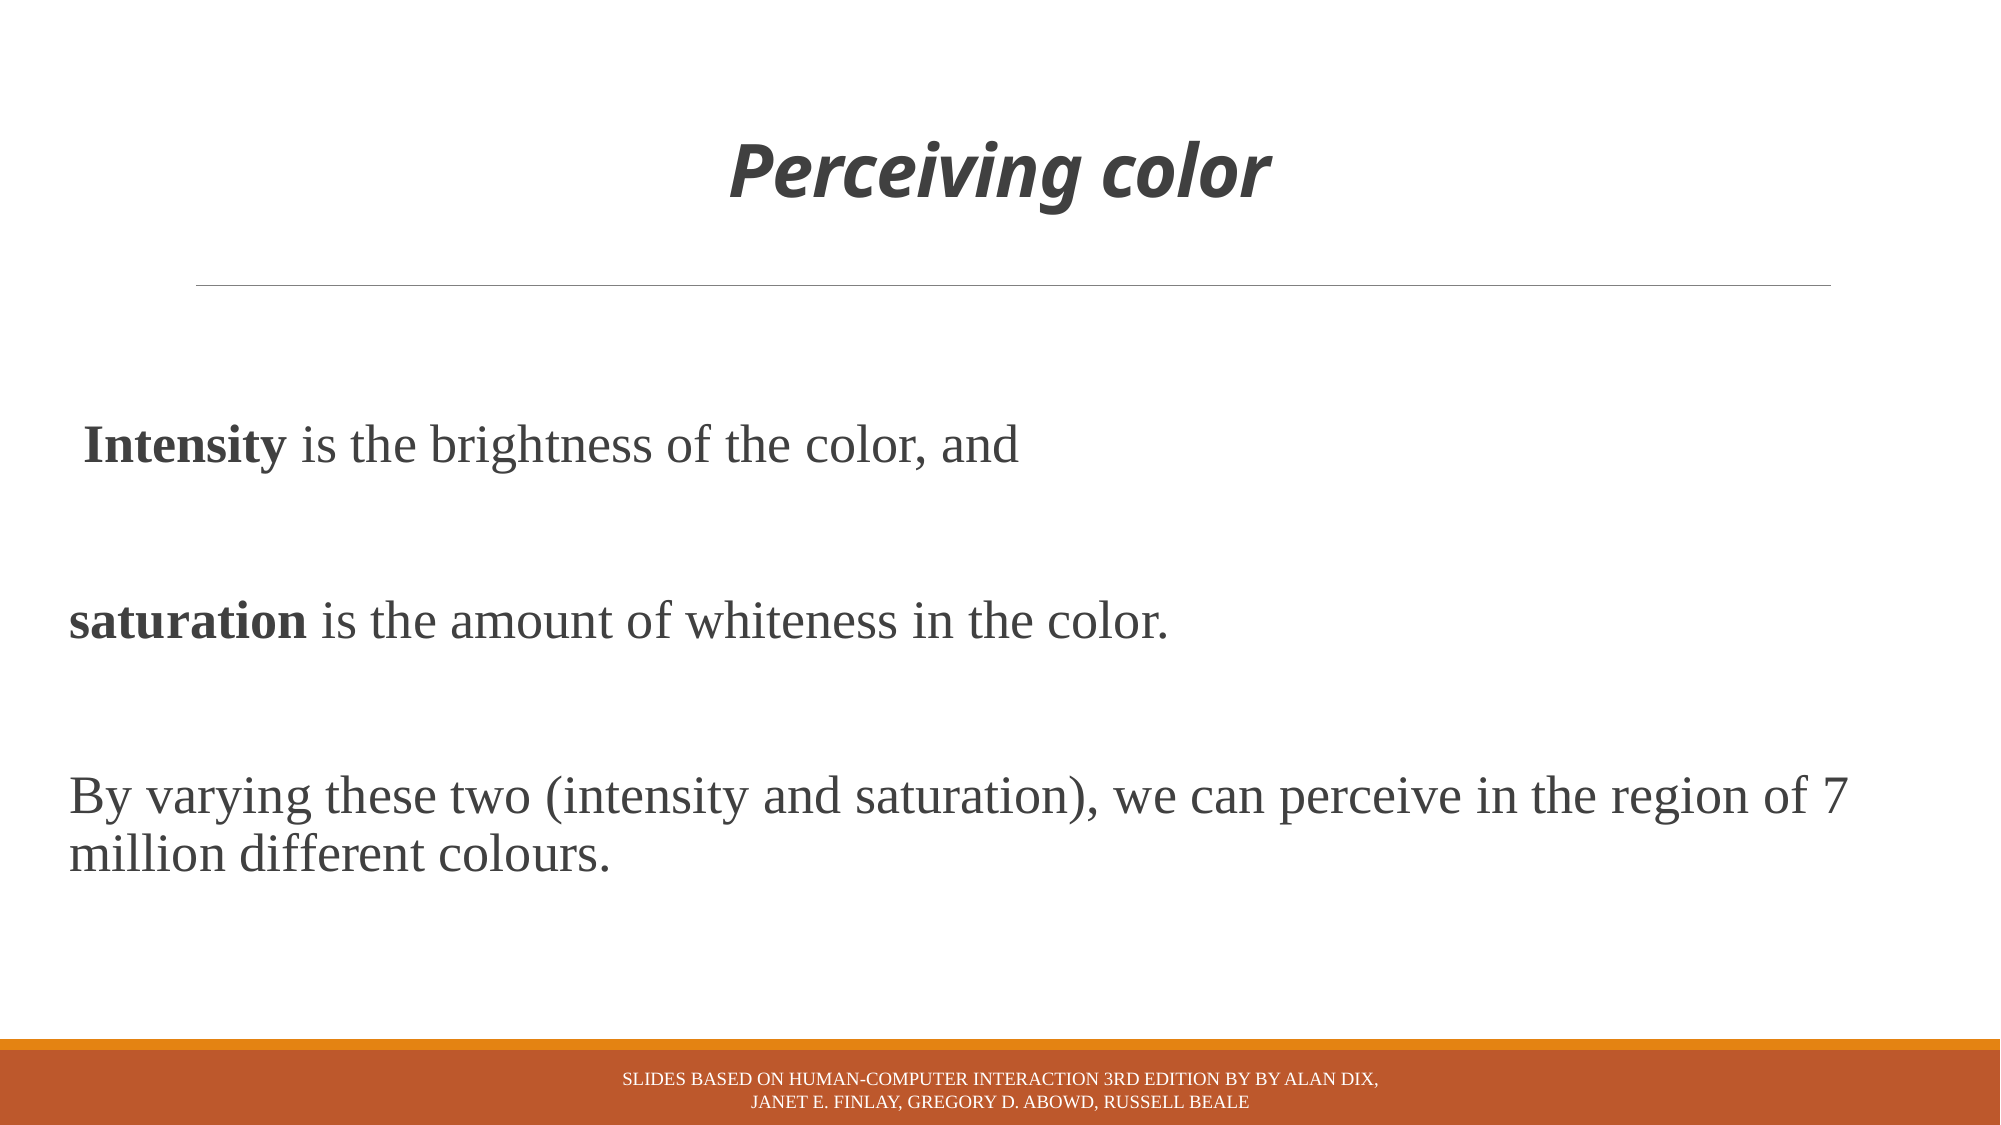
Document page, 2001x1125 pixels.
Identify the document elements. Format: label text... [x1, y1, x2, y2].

footer Slides based on Human-Computer Interaction 3rd Edition by by Alan Dix, Janet E. Finlay, Gregory D. Abowd, Russell Beale [604, 1059, 1396, 1120]
list Intensity is the brightness of the color, and saturation is the amount of whiteness in the color. By varying these two (intensity and saturation), we can perceive in the region of 7 million different colours. [54, 314, 1981, 870]
title Perceiving color [137, 129, 1863, 221]
